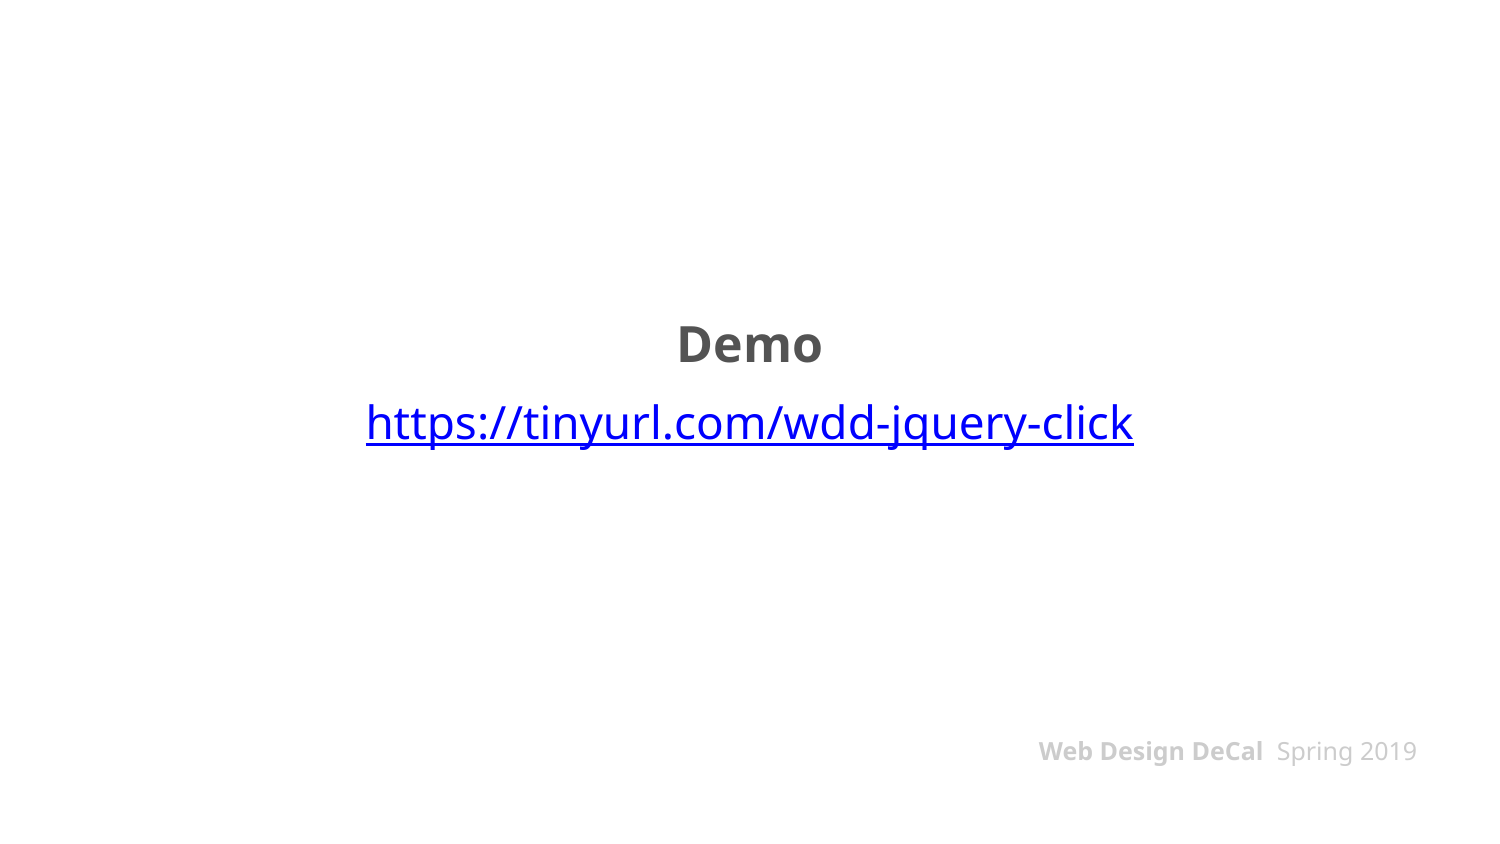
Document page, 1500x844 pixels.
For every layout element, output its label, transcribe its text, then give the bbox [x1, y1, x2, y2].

list Demo https://tinyurl.com/wdd-jquery-click [82, 75, 1418, 694]
